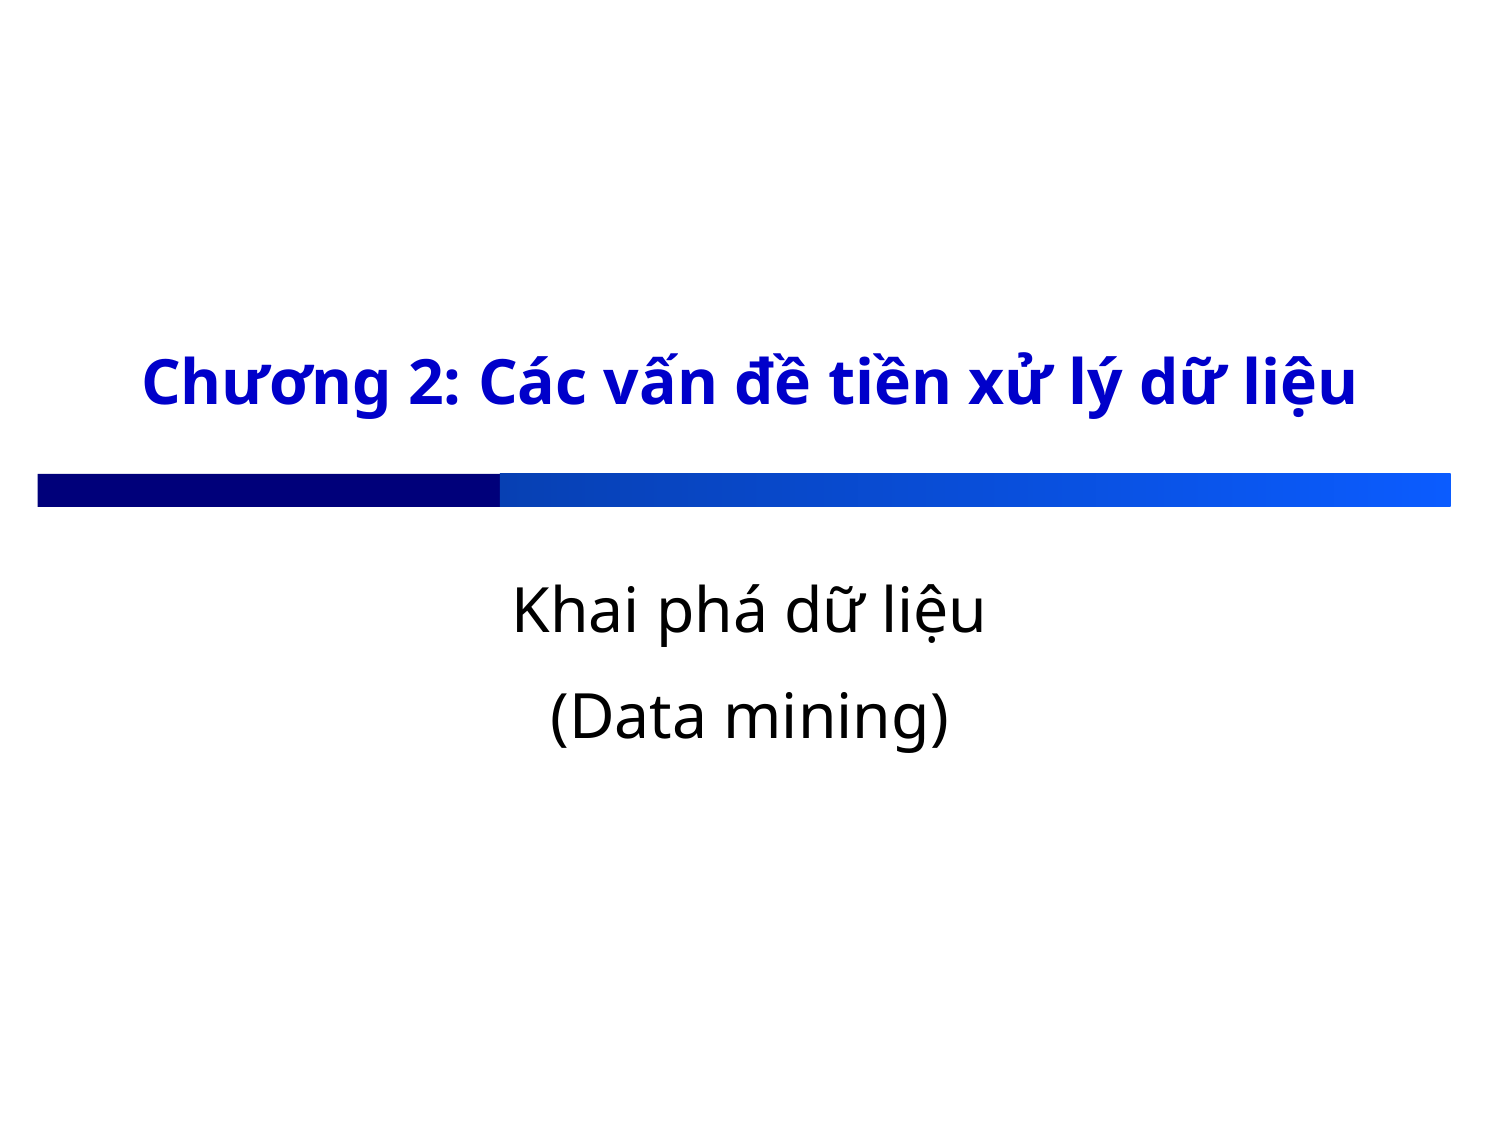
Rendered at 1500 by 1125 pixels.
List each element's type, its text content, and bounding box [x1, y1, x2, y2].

subtitle Khai phá dữ liệu (Data mining) [37, 562, 1463, 938]
title Chương 2: Các vấn đề tiền xử lý dữ liệu [24, 162, 1475, 425]
